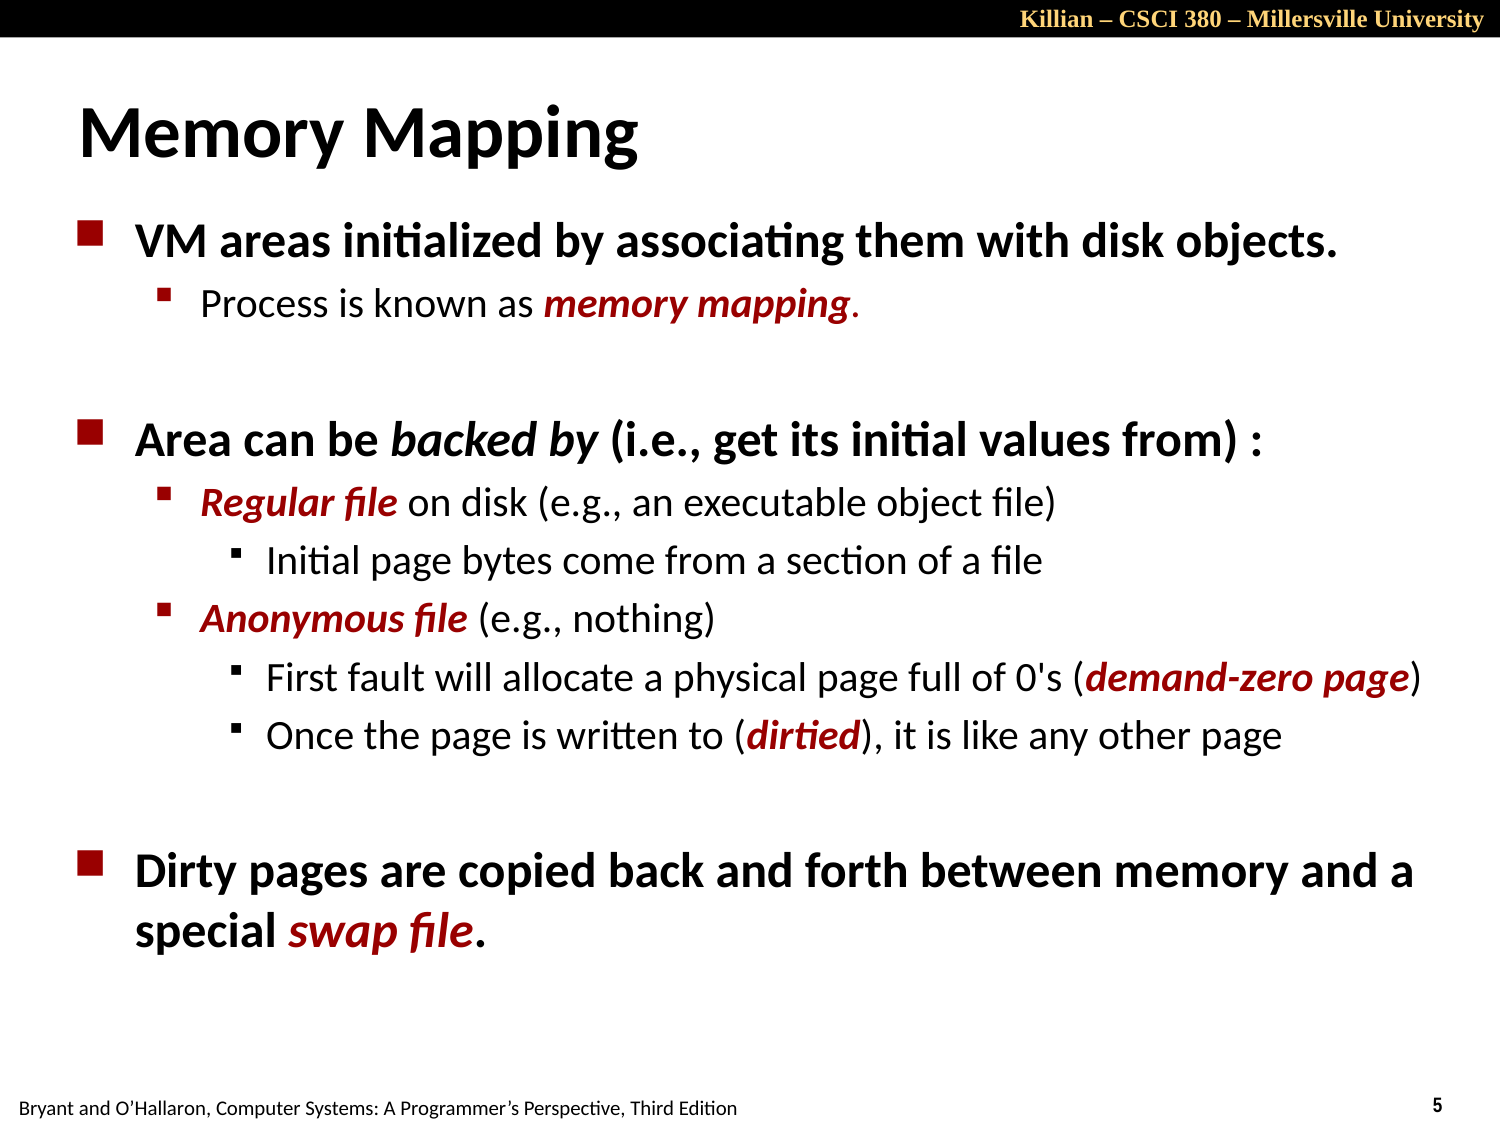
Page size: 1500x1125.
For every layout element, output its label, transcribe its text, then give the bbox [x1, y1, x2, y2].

title Memory Mapping [63, 80, 976, 176]
list VM areas initialized by associating them with disk objects. Process is known as memory mapping. Area can be backed by (i.e., get its initial values from) : Regular file on disk (e.g., an executable object file) Initial page bytes come from a section of a file Anonymous file (e.g., nothing) First fault will allocate a physical page full of 0's (demand-zero page) Once the page is written to (dirtied), it is like any other page Dirty pages are copied back and forth between memory and a special swap file. [63, 199, 1463, 1058]
